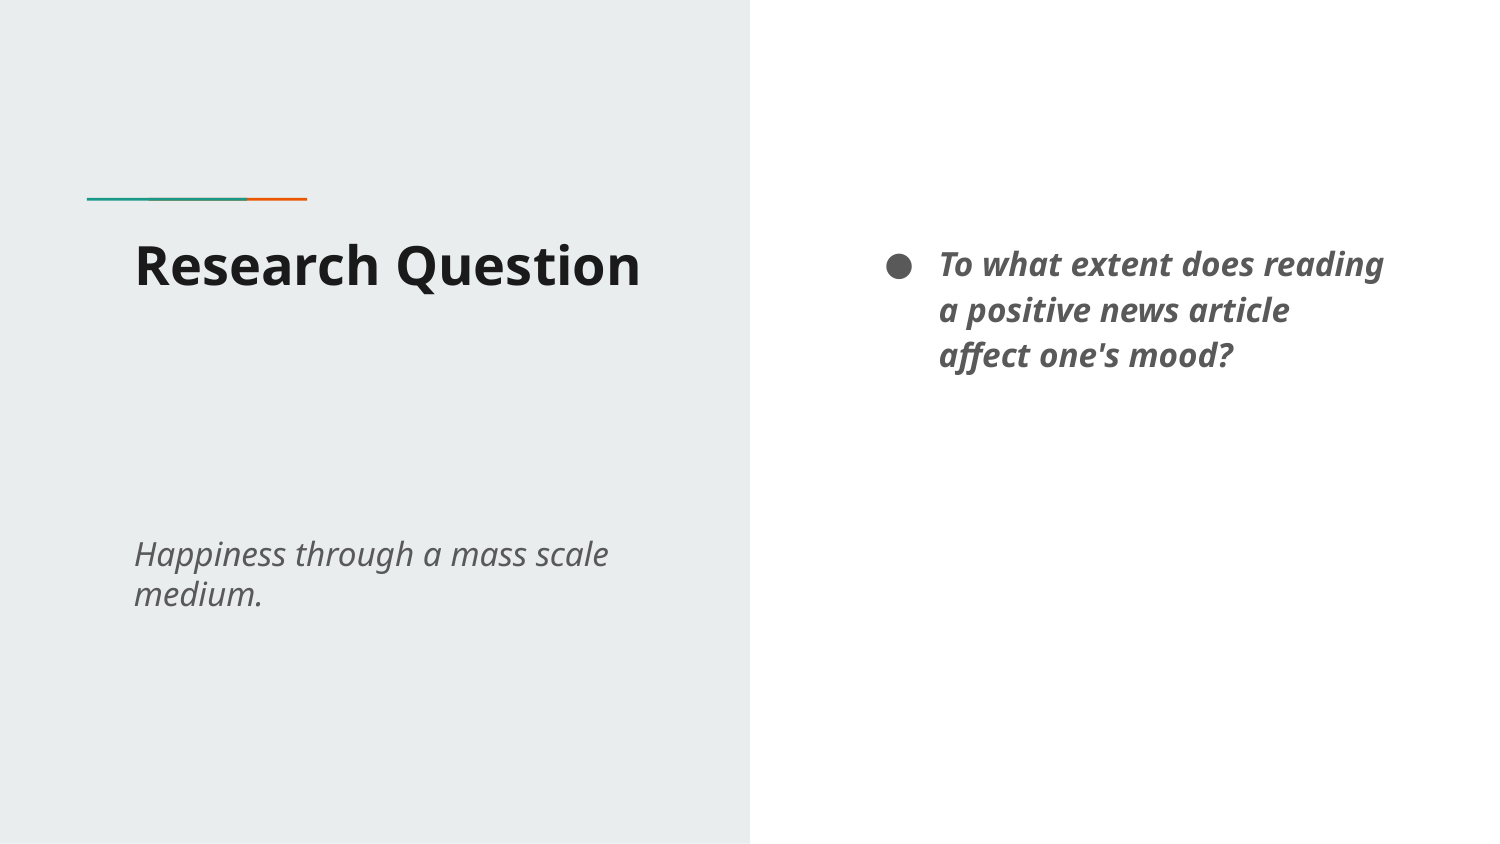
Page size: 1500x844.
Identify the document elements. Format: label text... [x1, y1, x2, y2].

subtitle Happiness through a mass scale medium. [118, 518, 661, 644]
list To what extent does reading a positive news article affect one's mood? [848, 221, 1403, 719]
title Research Question [119, 216, 662, 494]
